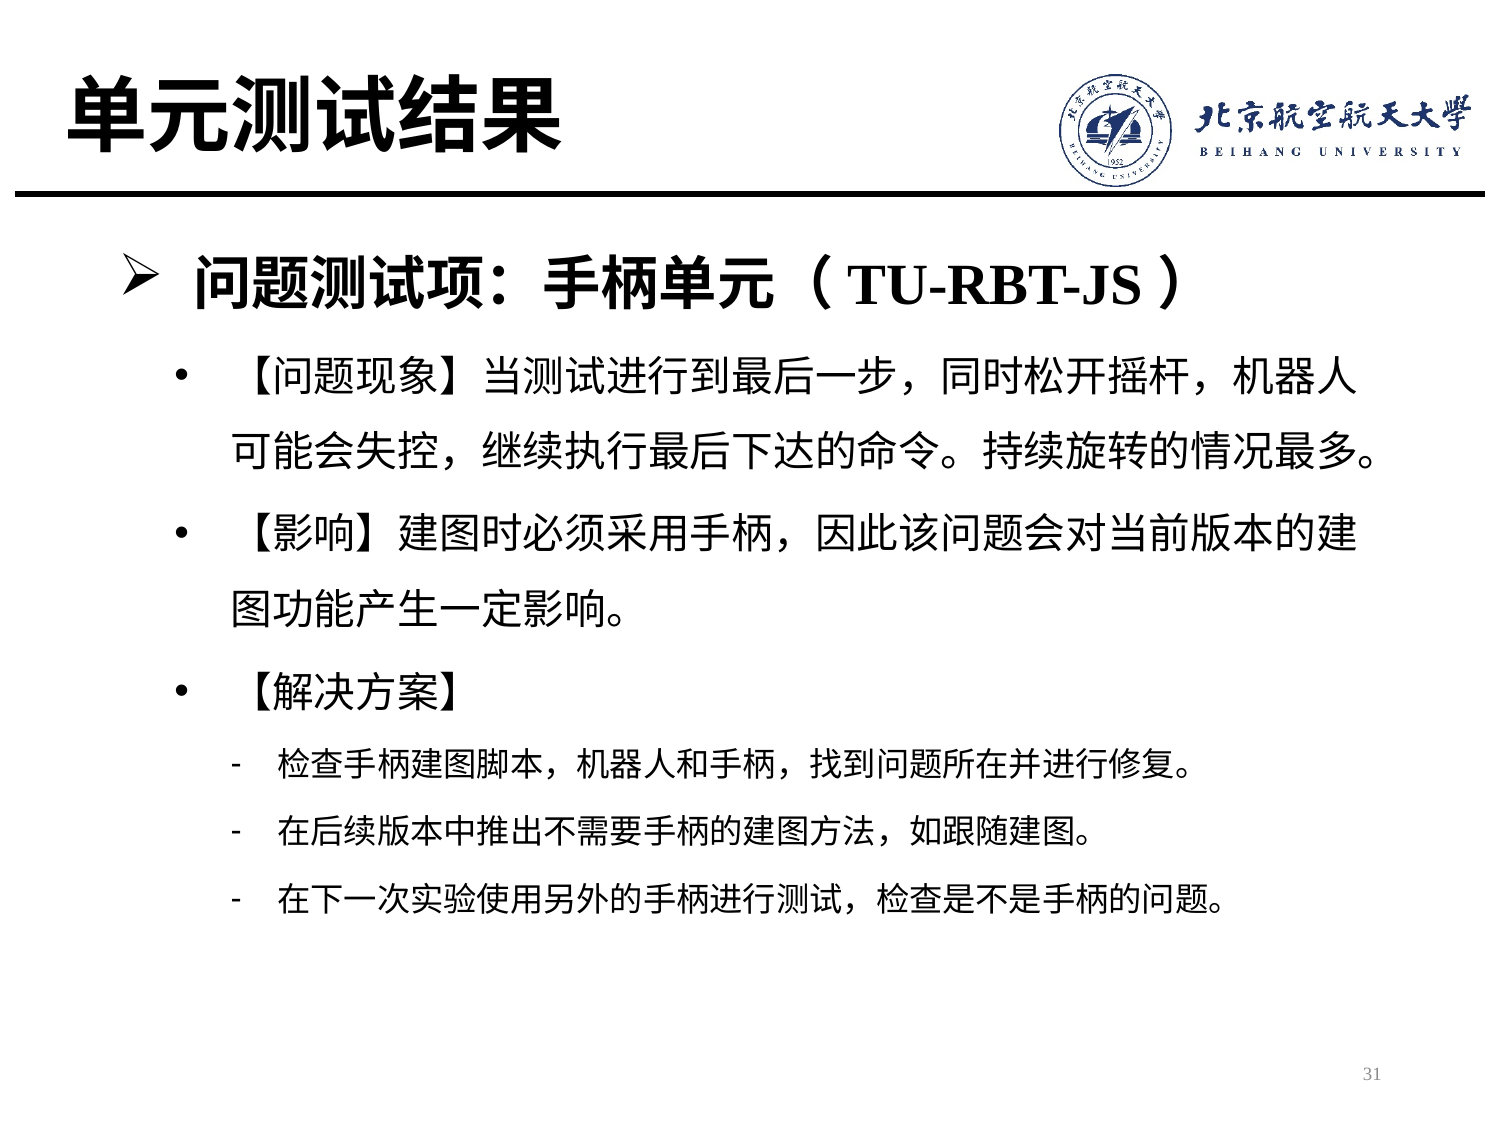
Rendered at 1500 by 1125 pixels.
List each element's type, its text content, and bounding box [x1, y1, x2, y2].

title 单元测试结果 [49, 39, 1344, 199]
list 问题测试项：手柄单元（TU-RBT-JS） 【问题现象】当测试进行到最后一步，同时松开摇杆，机器人可能会失控，继续执行最后下达的命令。持续旋转的情况最多。 【影响】建图时必须采用手柄，因此该问题会对当前版本的建图功能产生一定影响。 【解决方案】 检查手柄建图脚本，机器人和手柄，找到问题所在并进行修复。 在后续版本中推出不需要手柄的建图方法，如跟随建图。 在下一次实验使用另外的手柄进行测试，检查是不是手柄的问题。 [103, 204, 1397, 1043]
picture [1344, 74, 1471, 187]
slide_number 31 [1059, 1042, 1397, 1103]
